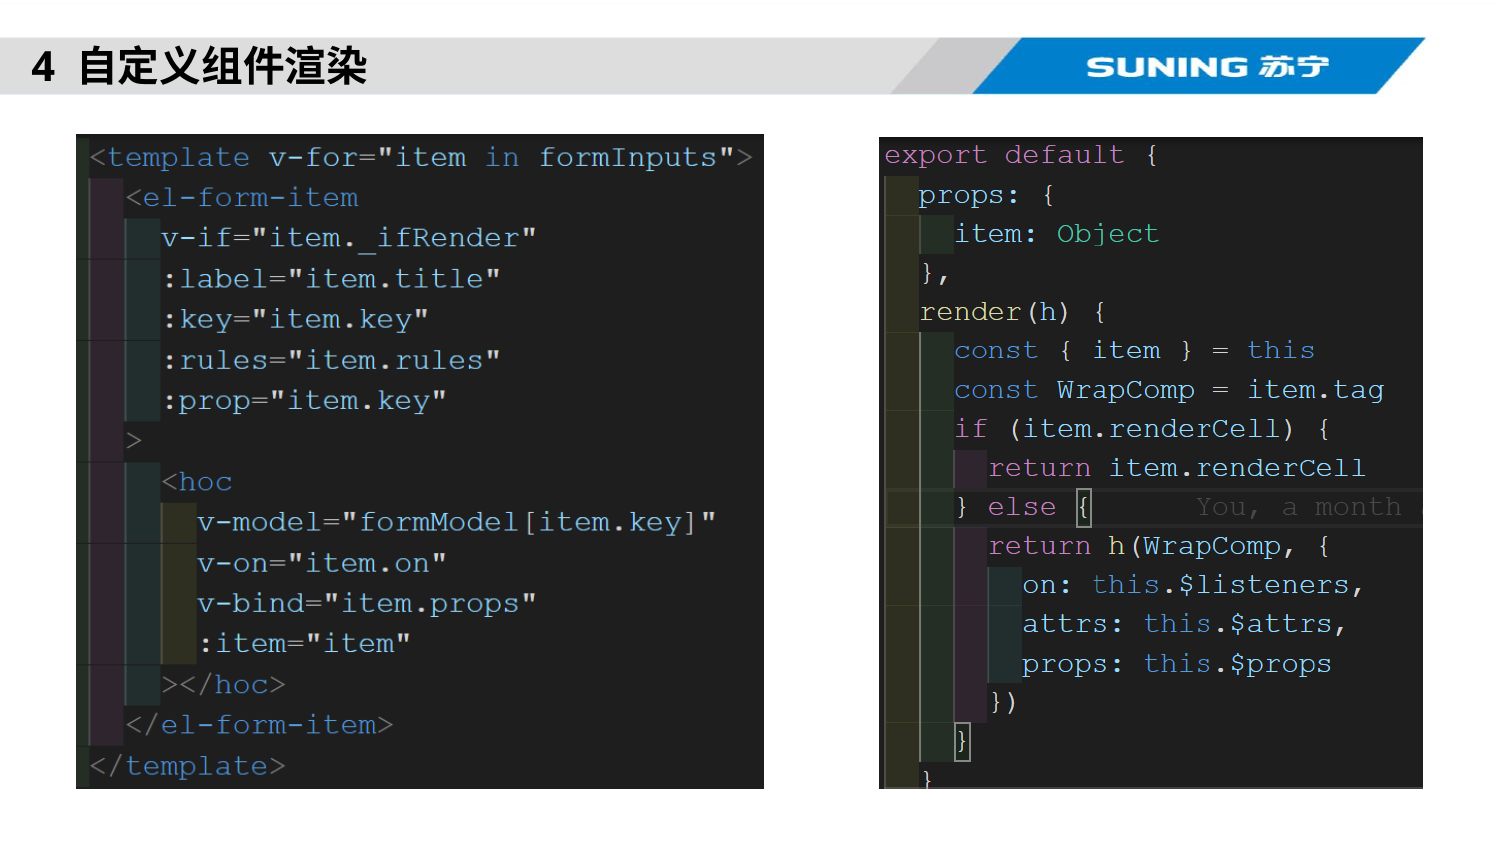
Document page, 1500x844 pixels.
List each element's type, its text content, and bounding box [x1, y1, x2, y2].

picture [0, 0, 1500, 97]
list [20, 126, 1465, 787]
picture [878, 136, 1423, 789]
picture [76, 133, 764, 789]
title 4 自定义组件渲染 [20, 36, 1275, 93]
